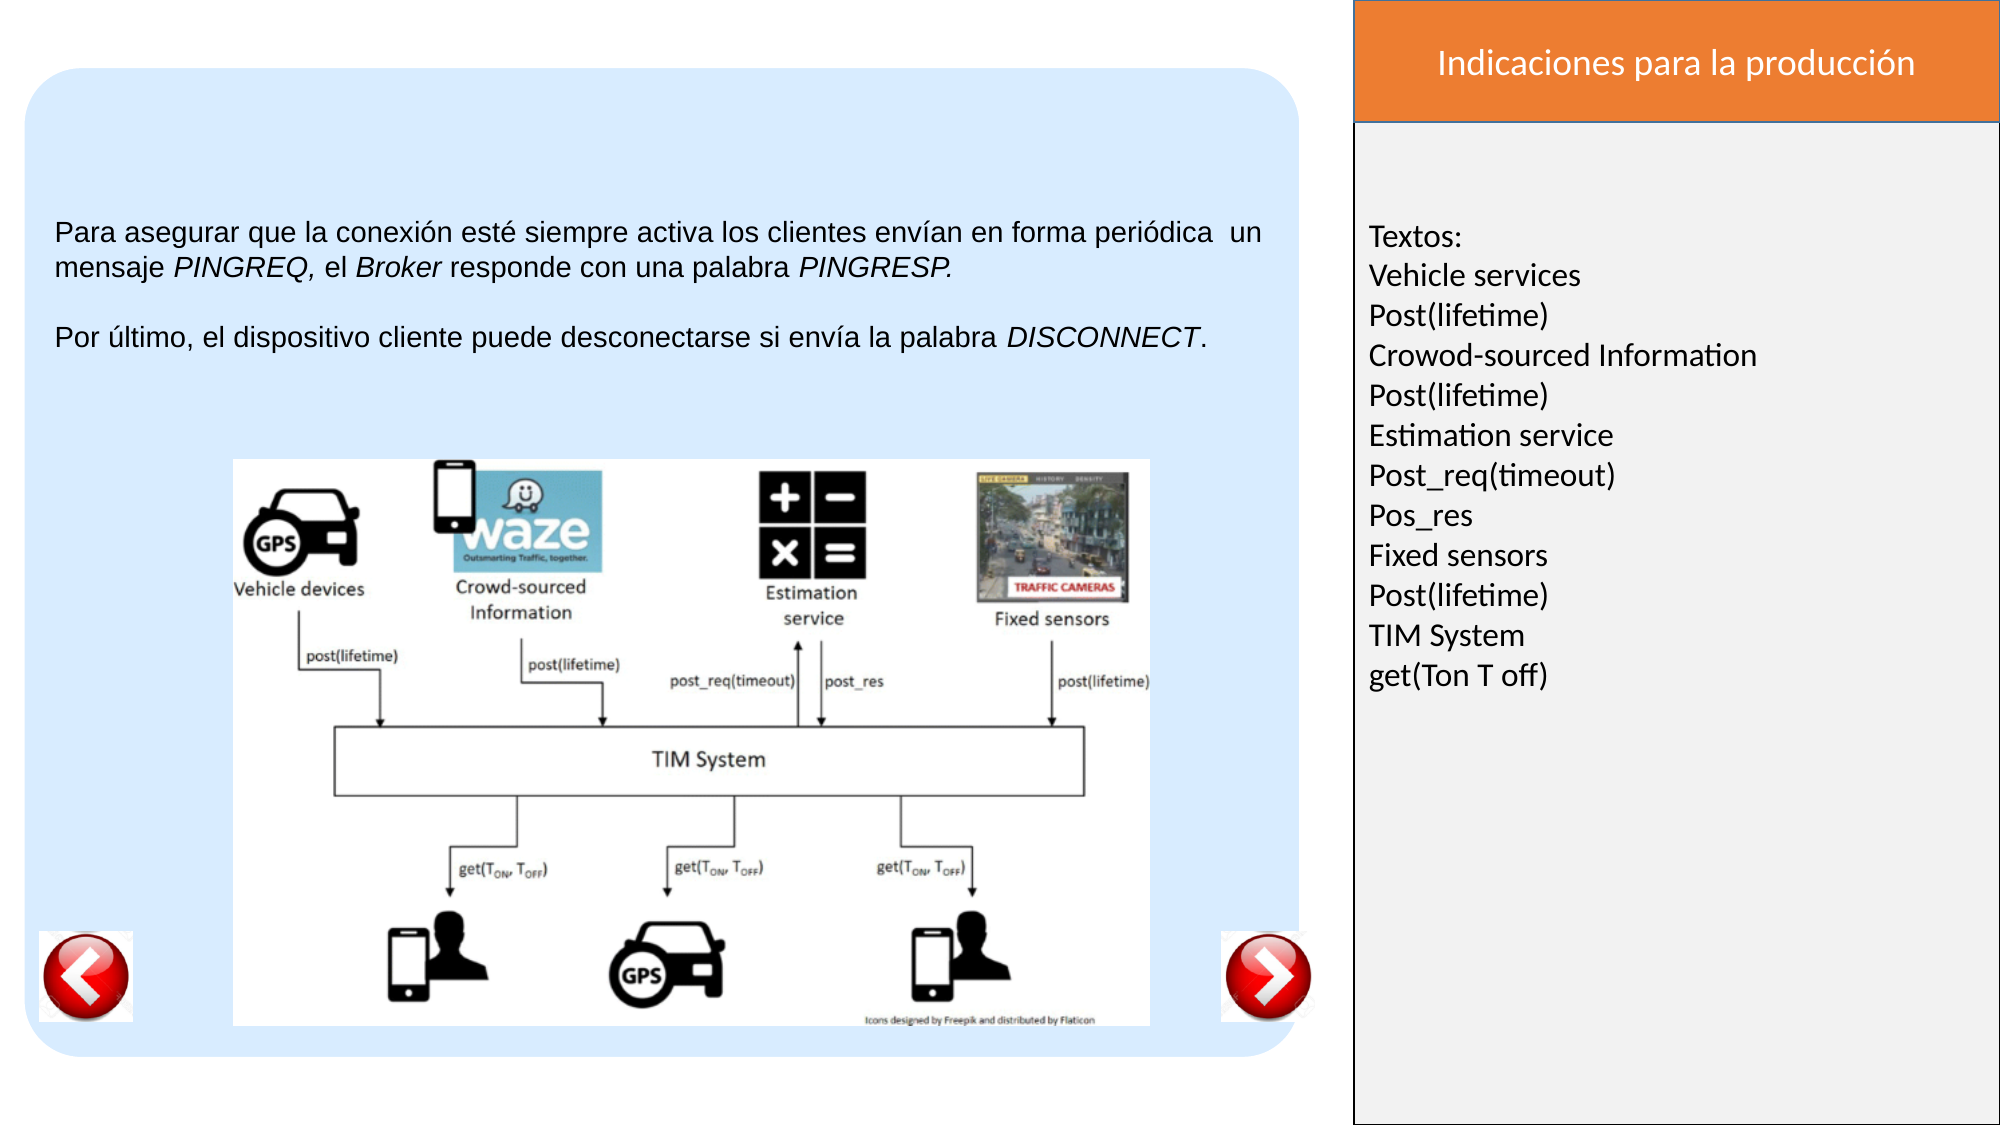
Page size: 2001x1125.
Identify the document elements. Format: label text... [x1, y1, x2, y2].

text_box [1353, 122, 2000, 206]
text_box Indicaciones para la producción [1353, 0, 2000, 122]
text_box Textos: Vehicle services Post(lifetime) Crowod-sourced Information Post(lifetime) Estimation service Post_req(timeout) Pos_res Fixed sensors Post(lifetime) TIM System get(Ton T off) [1353, 206, 2000, 701]
picture [1221, 931, 1315, 1023]
picture [39, 931, 133, 1023]
text_box [20, 63, 1304, 1062]
picture [232, 459, 1150, 1026]
text_box [1353, 701, 2000, 1125]
text_box Para asegurar que la conexión esté siempre activa los clientes envían en forma periódica un mensaje PINGREQ, el Broker responde con una palabra PINGRESP. Por último, el dispositivo cliente puede desconectarse si envía la palabra DISCONNECT. [39, 170, 1284, 448]
